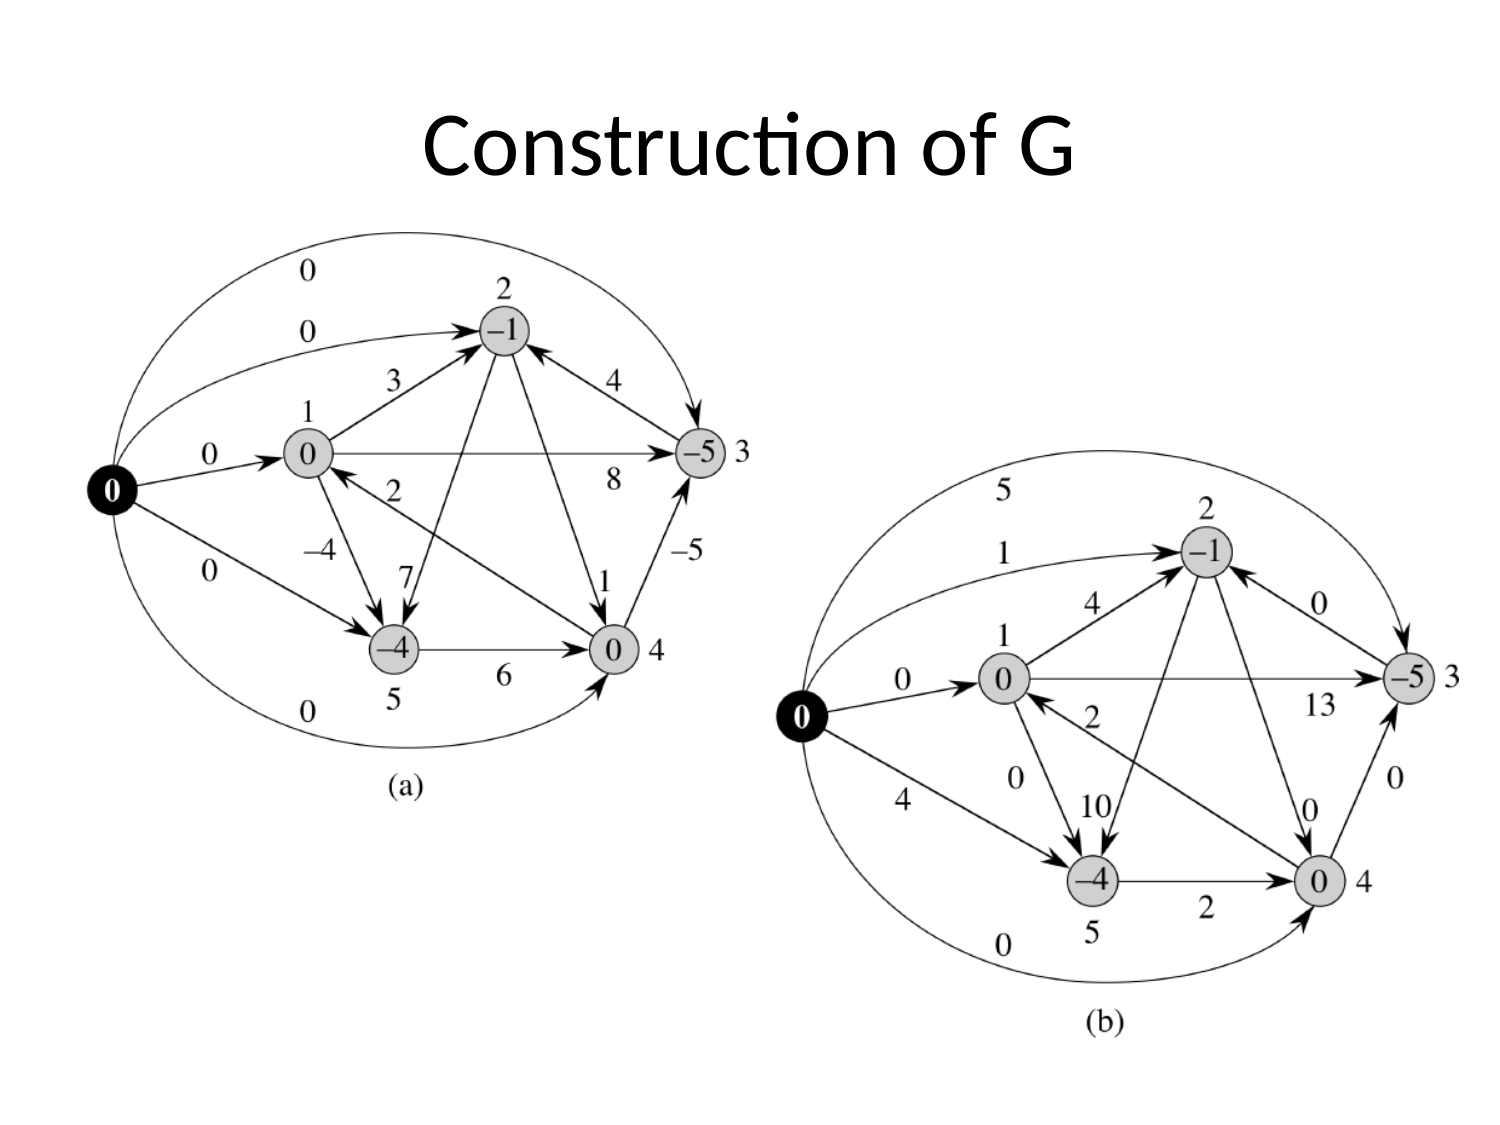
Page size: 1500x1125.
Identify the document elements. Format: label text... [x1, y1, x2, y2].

picture [74, 232, 1460, 1046]
title Construction of G [75, 45, 1425, 233]
